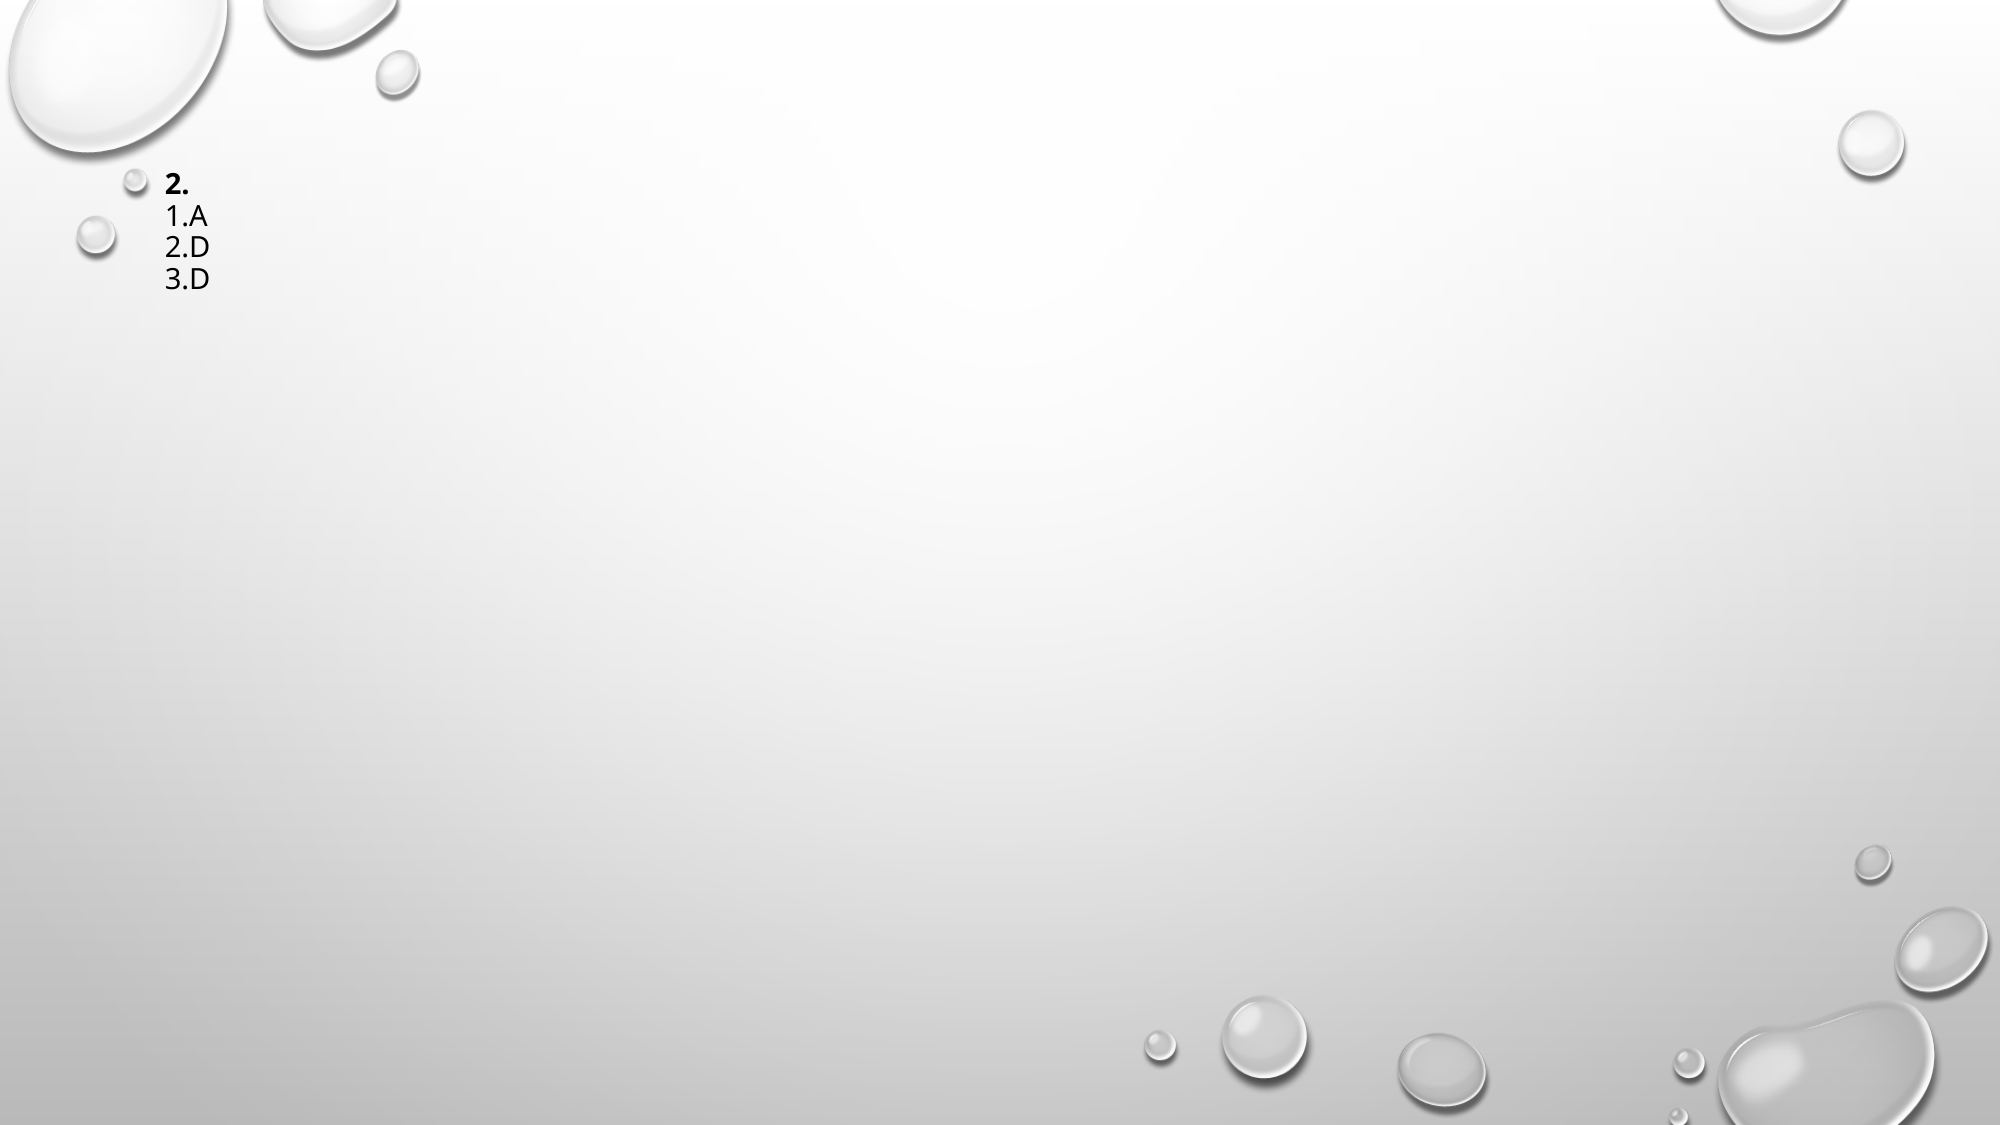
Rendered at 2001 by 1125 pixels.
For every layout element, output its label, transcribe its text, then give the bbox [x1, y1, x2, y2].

title 2. 1.a 2.d 3.d [149, 101, 1851, 364]
picture [0, 0, 2000, 1125]
